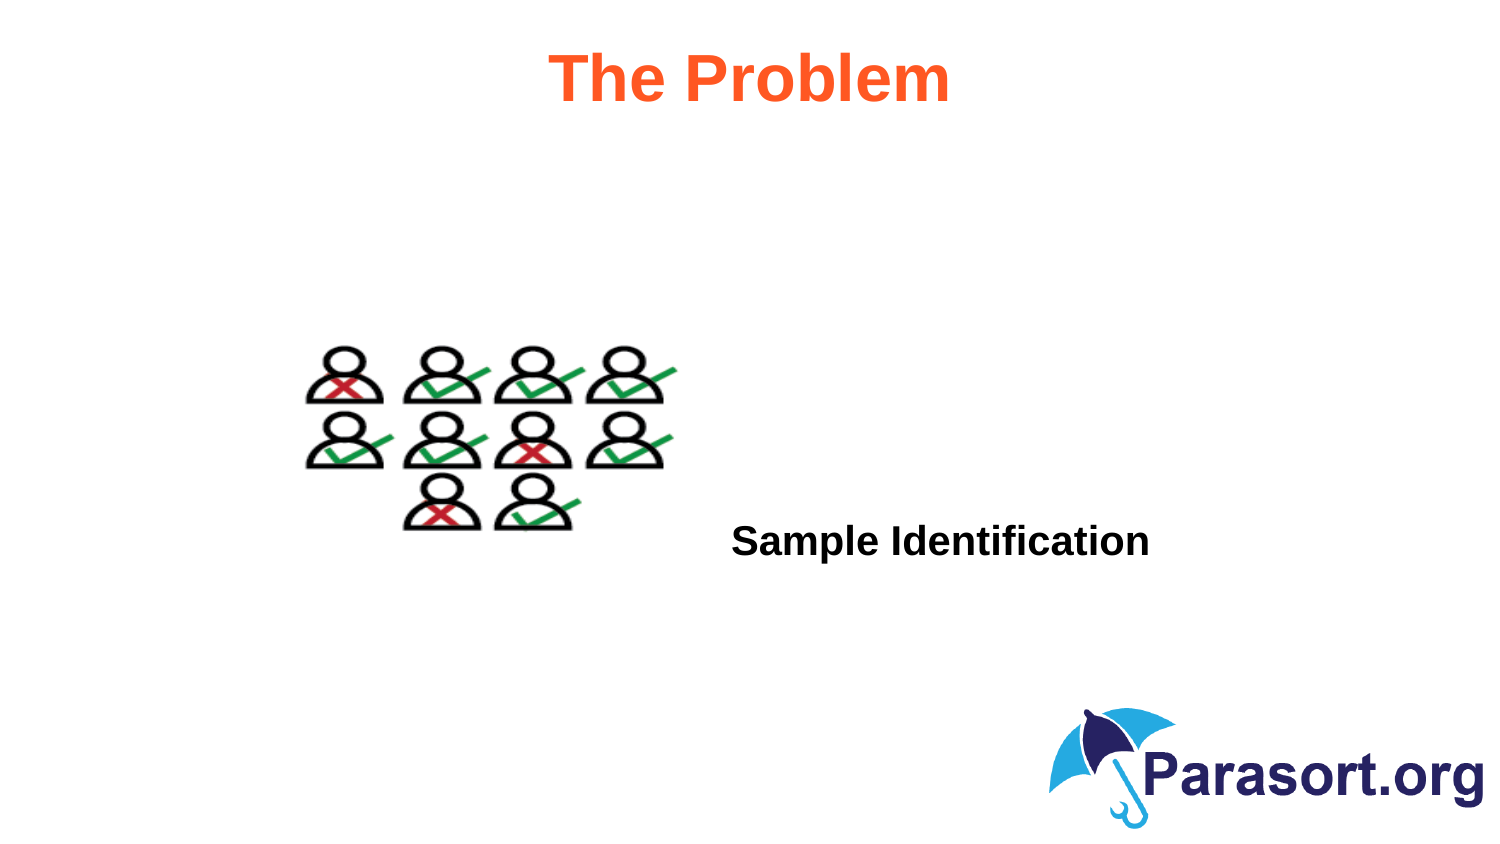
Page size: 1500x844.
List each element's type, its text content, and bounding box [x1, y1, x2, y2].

title The Problem [51, 19, 1449, 120]
picture [1049, 708, 1487, 829]
picture [291, 177, 687, 678]
text_box Sample Identification [716, 506, 1201, 571]
